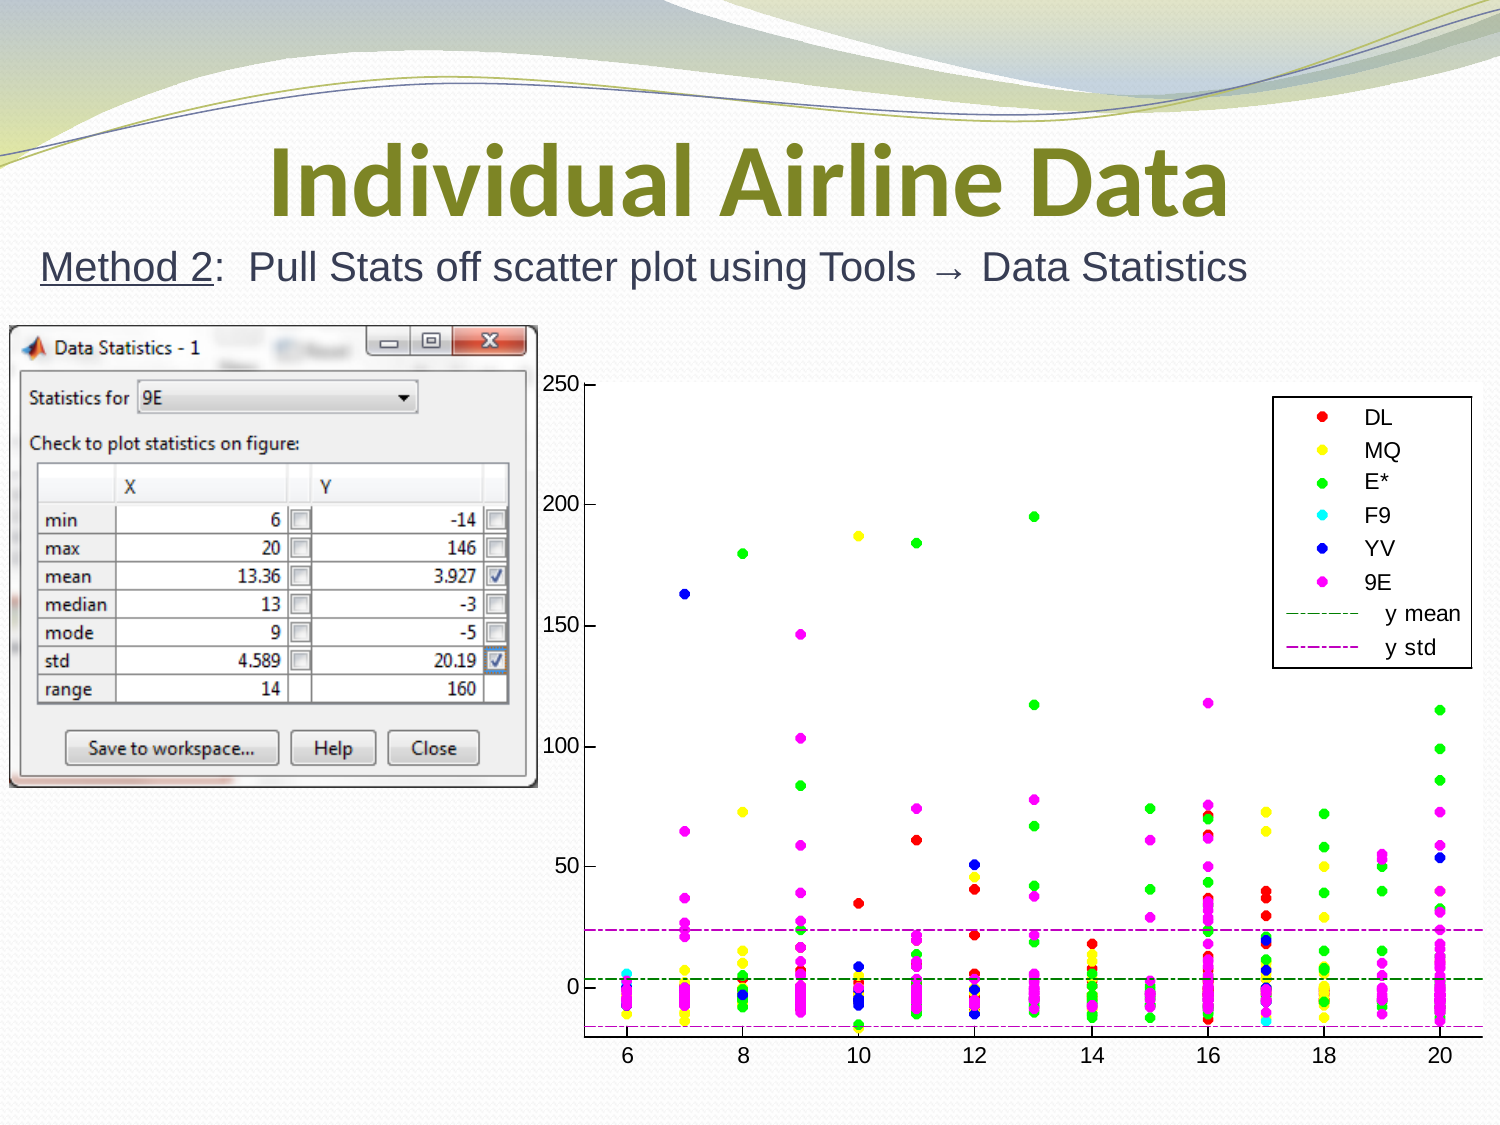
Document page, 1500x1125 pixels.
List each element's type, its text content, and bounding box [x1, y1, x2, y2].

picture [8, 324, 1500, 1125]
title Individual Airline Data [12, 50, 1488, 238]
text_box Method 2: Pull Stats off scatter plot using Tools → Data Statistics [24, 232, 1475, 297]
